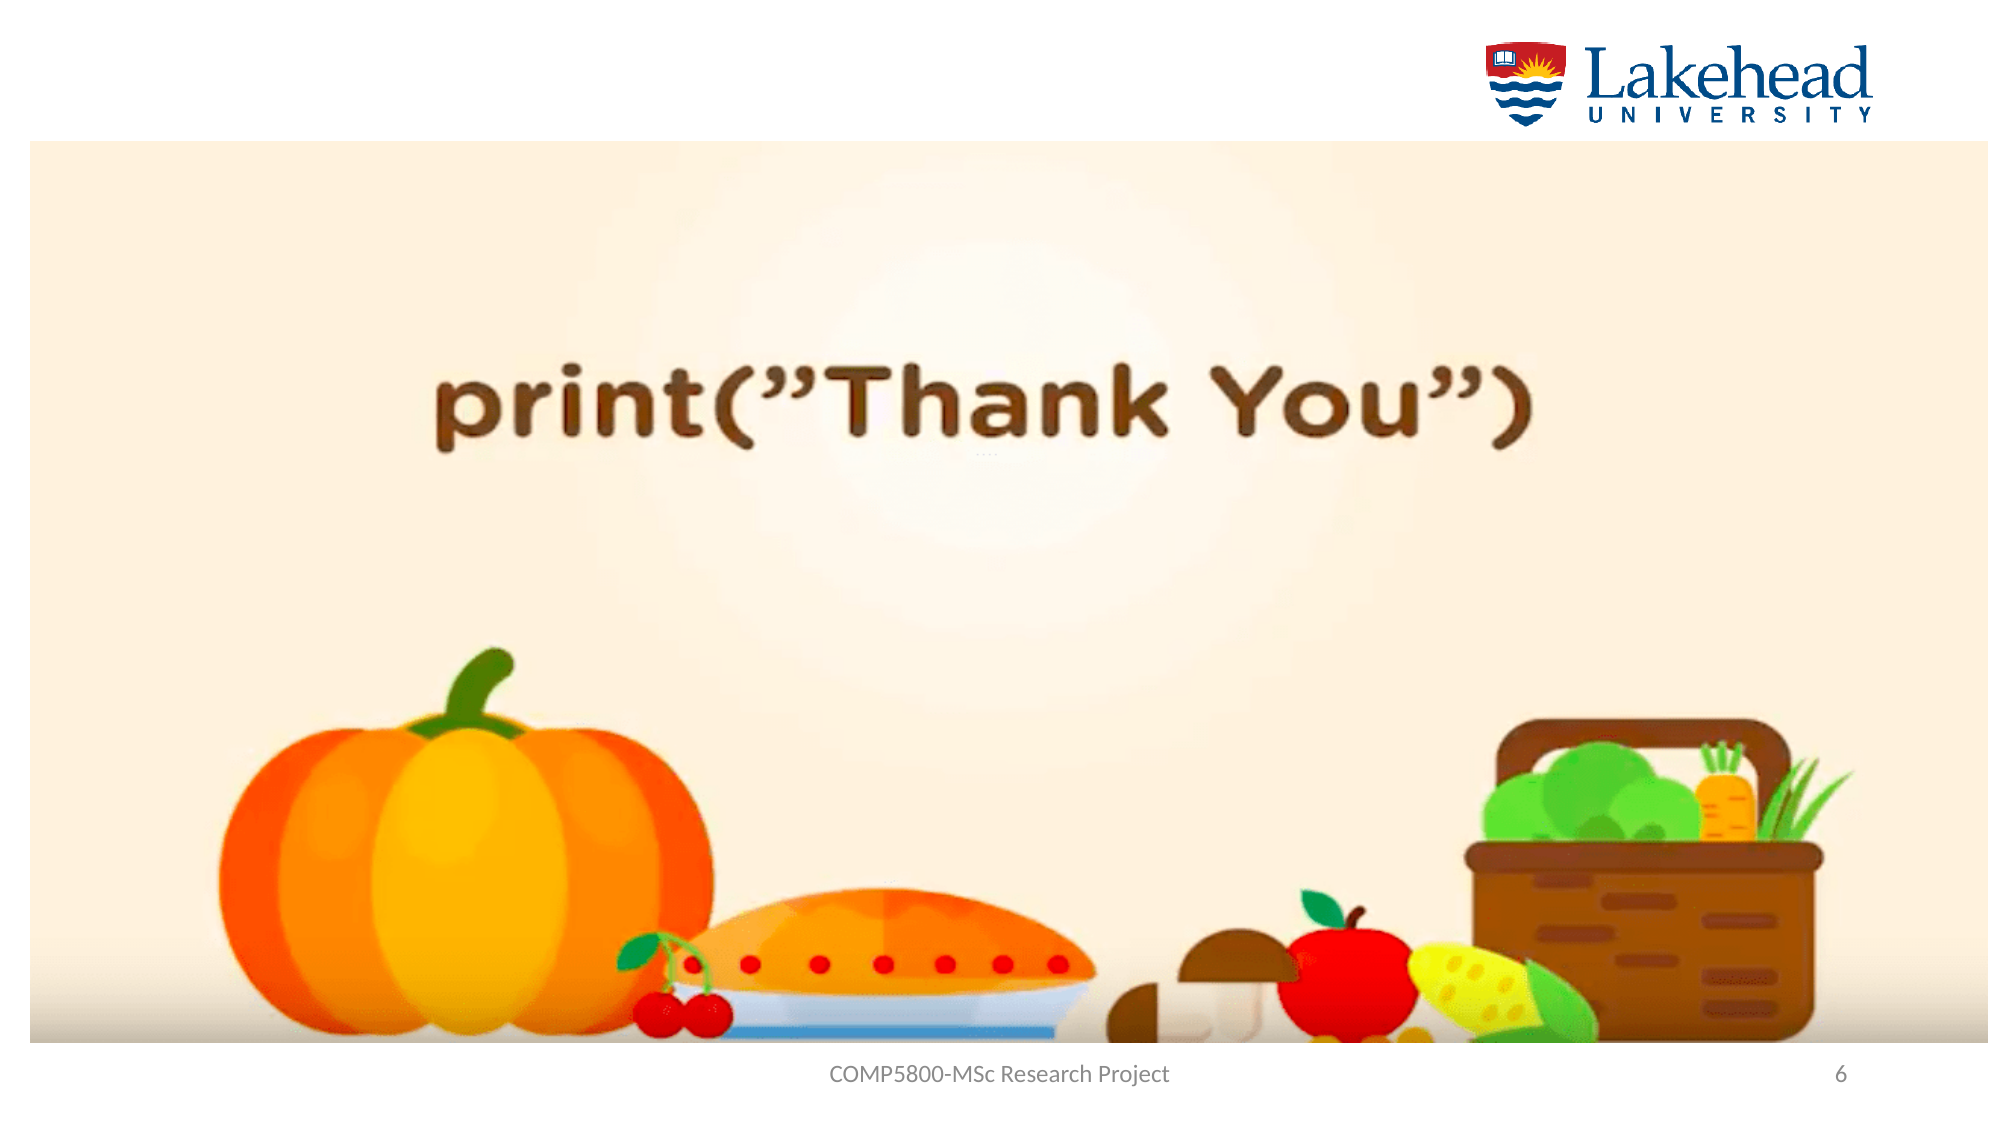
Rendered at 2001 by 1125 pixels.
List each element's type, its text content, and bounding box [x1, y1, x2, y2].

picture [1481, 37, 1883, 141]
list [29, 141, 1988, 1043]
footer COMP5800-MSc Research Project [662, 1043, 1338, 1103]
slide_number 6 [1412, 1043, 1863, 1103]
